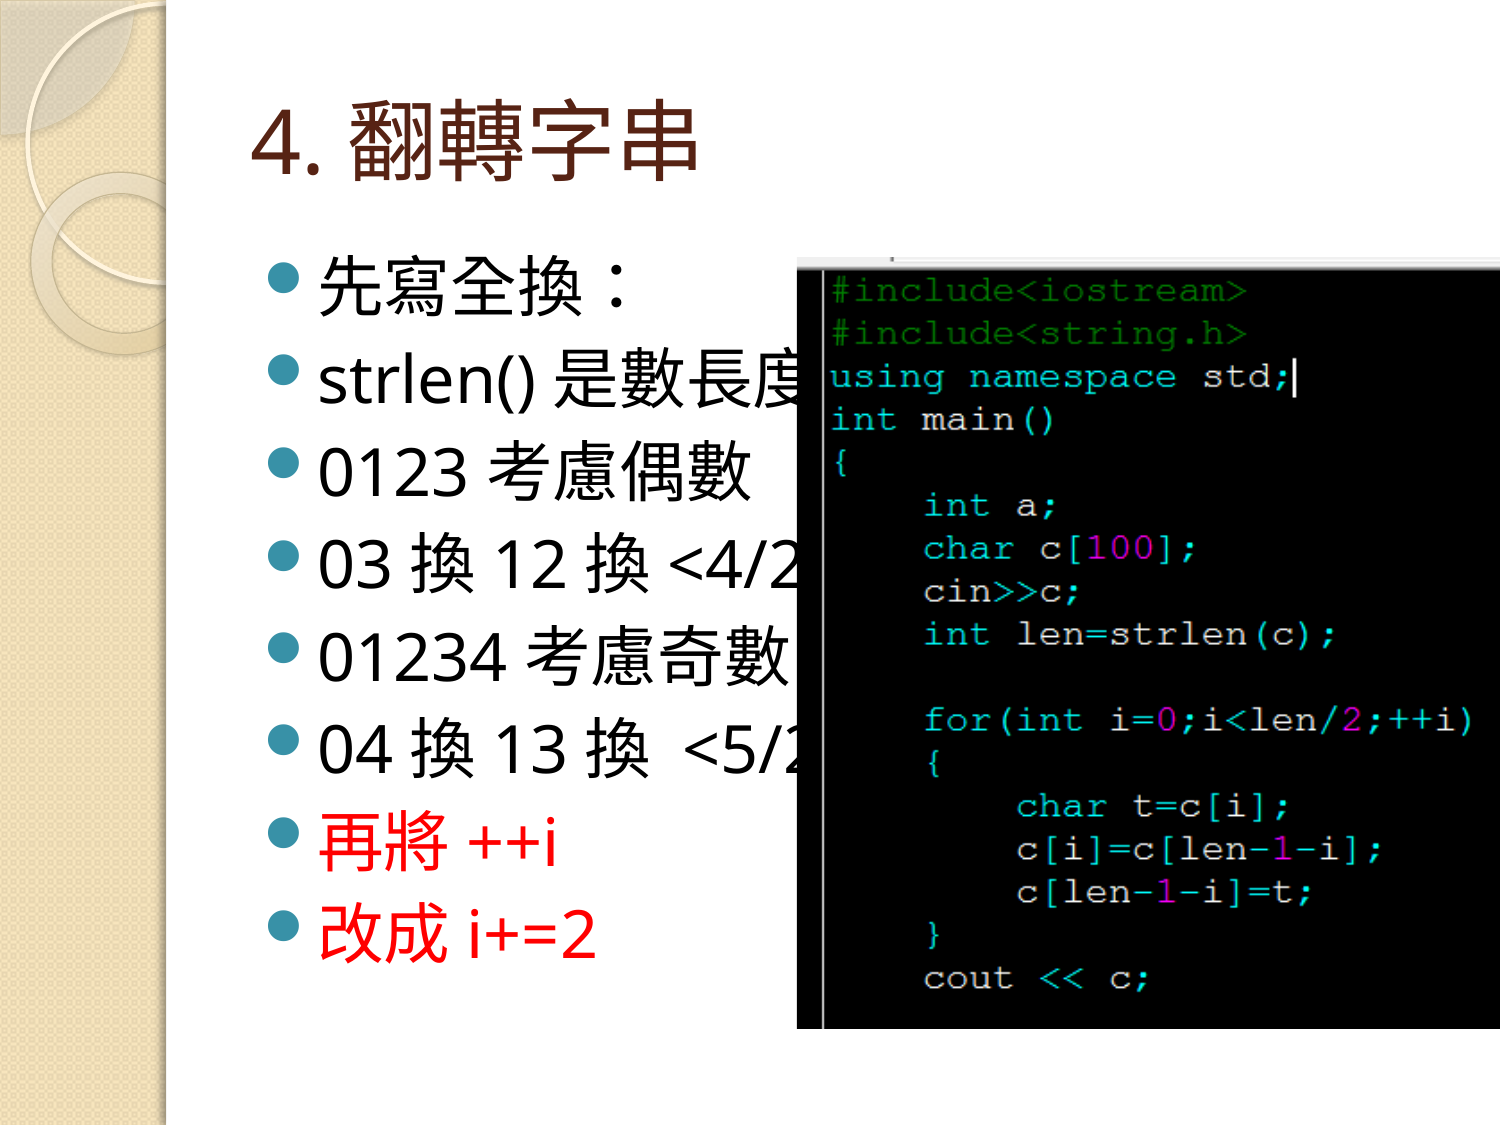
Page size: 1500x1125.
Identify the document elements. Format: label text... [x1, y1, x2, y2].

picture [796, 257, 1500, 1030]
title 4.翻轉字串 [235, 45, 1466, 233]
list 先寫全換： strlen()是數長度 0123考慮偶數 03換12換<4/2=2 01234考慮奇數 04換13換 <5/2=2 再將++i 改成i+=2 [235, 237, 1466, 1025]
